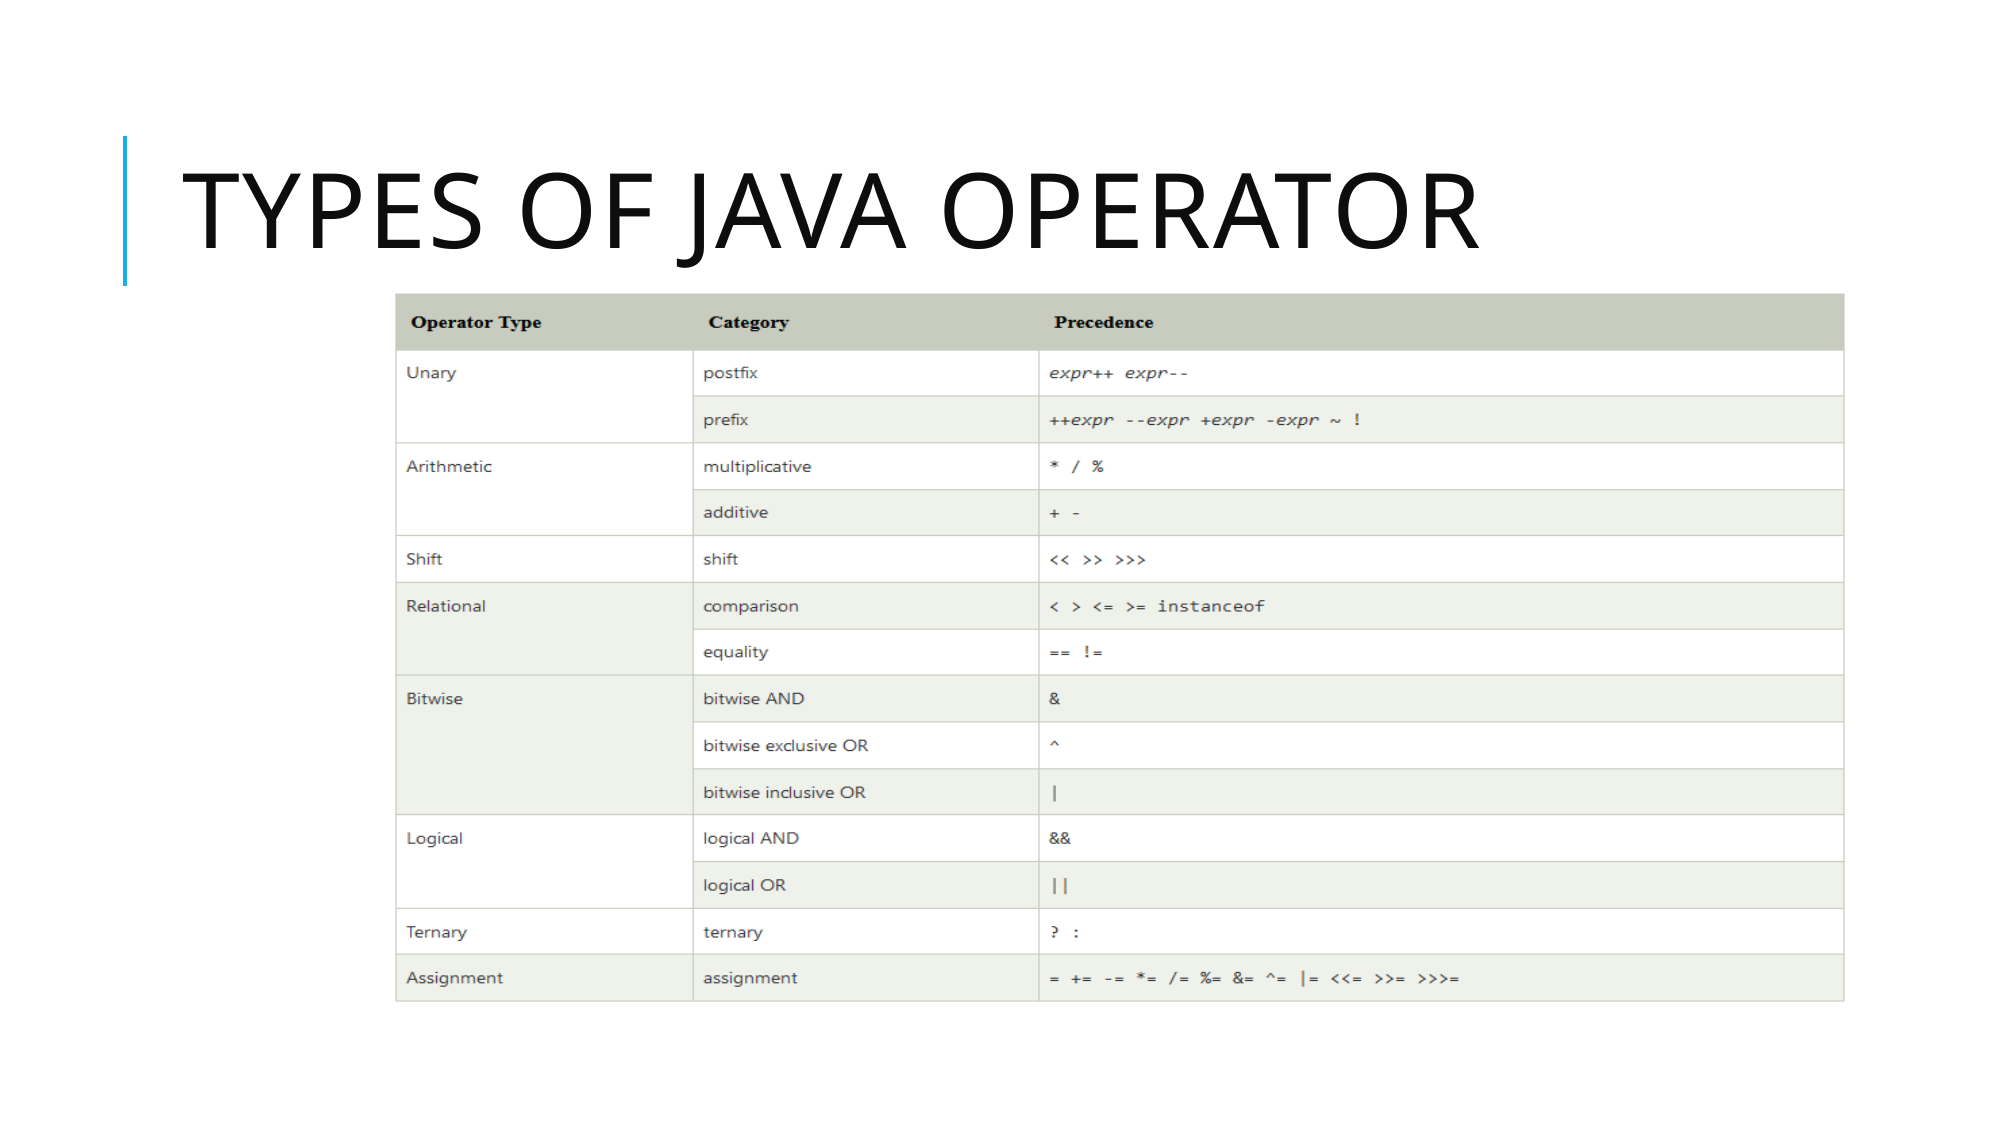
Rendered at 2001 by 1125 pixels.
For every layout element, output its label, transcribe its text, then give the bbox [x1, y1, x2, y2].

title Types of Java Operator [168, 96, 1763, 342]
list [381, 281, 1862, 1012]
